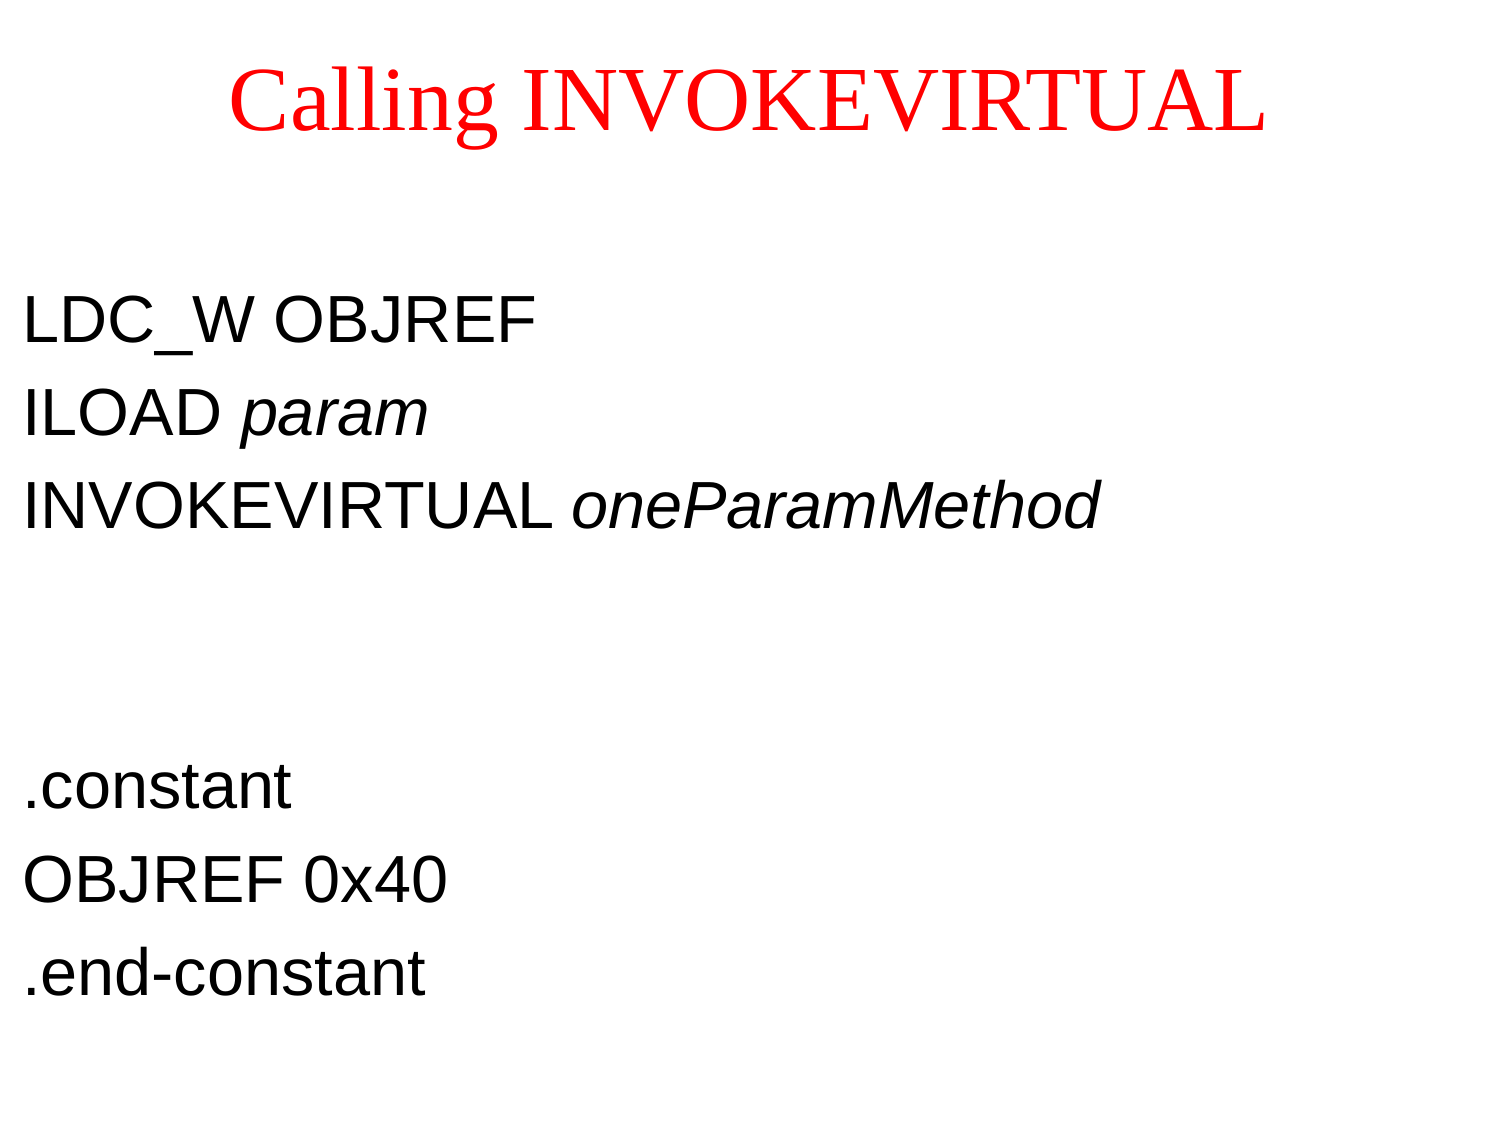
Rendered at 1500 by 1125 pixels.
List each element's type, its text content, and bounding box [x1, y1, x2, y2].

list LDC_W OBJREF ILOAD param INVOKEVIRTUAL oneParamMethod .constant OBJREF 0x40 .end-constant [6, 281, 1500, 1076]
text_box [0, 93, 1500, 281]
title Calling INVOKEVIRTUAL [0, 0, 1500, 93]
